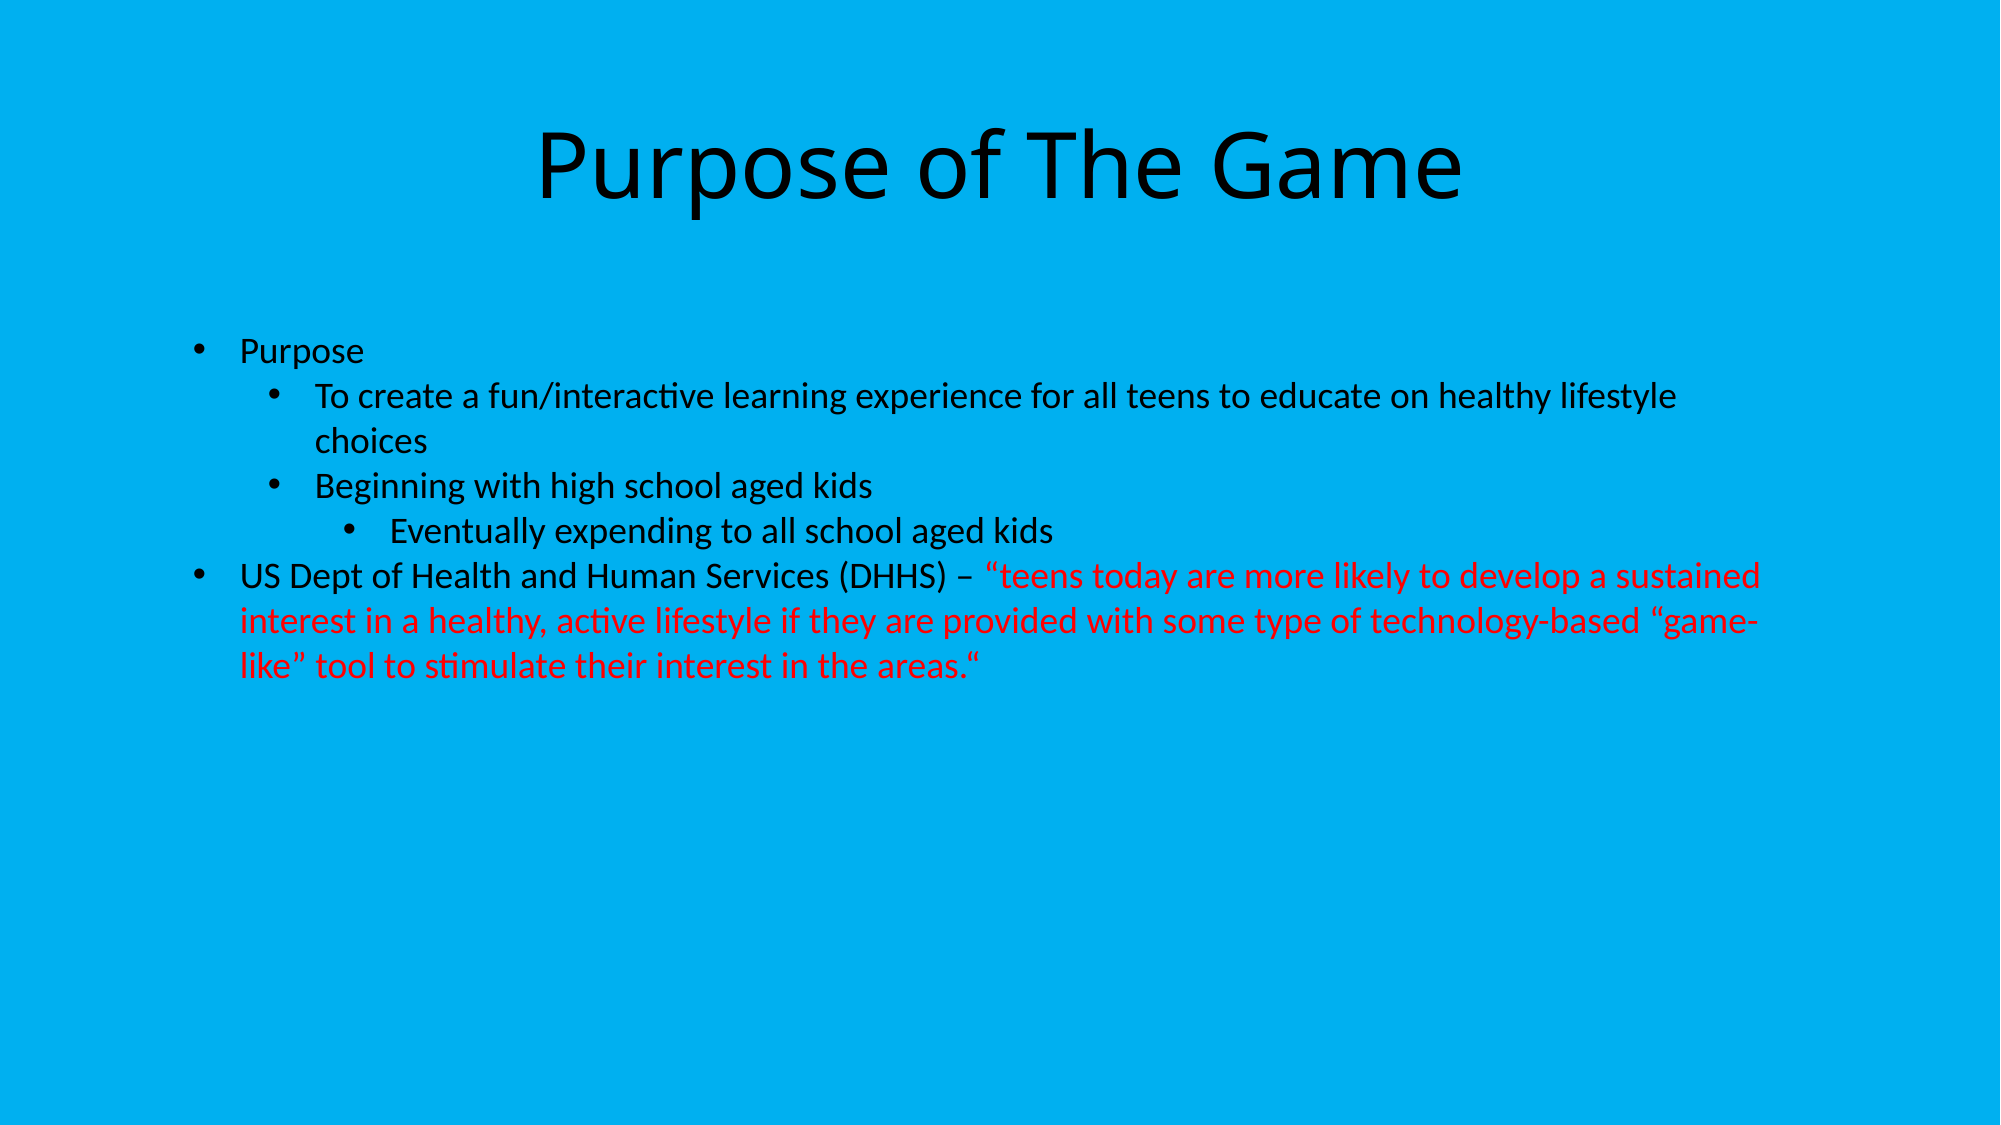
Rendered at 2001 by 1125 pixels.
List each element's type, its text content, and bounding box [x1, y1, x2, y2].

text_box Purpose To create a fun/interactive learning experience for all teens to educate on healthy lifestyle choices Beginning with high school aged kids Eventually expending to all school aged kids US Dept of Health and Human Services (DHHS) – “teens today are more likely to develop a sustained interest in a healthy, active lifestyle if they are provided with some type of technology-based “game-like” tool to stimulate their interest in the areas.“ [178, 318, 1814, 694]
title Purpose of The Game [137, 59, 1863, 278]
